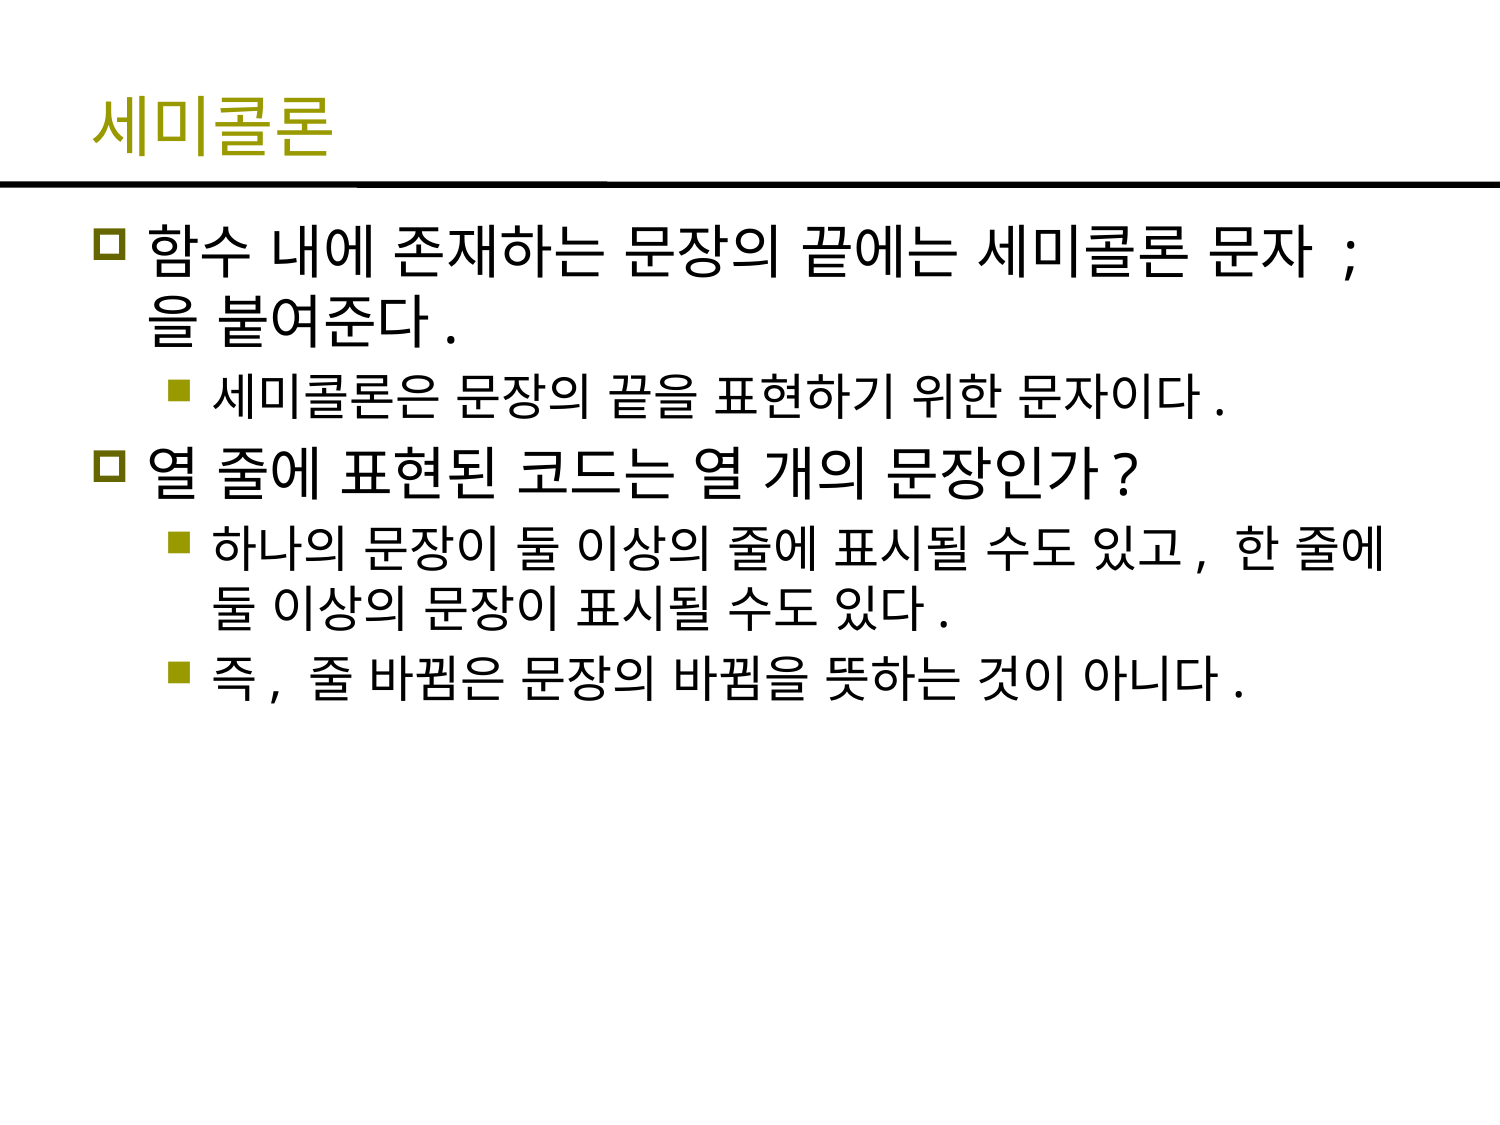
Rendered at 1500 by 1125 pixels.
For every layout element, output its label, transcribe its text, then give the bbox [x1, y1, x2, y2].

title 세미콜론 [75, 45, 1425, 173]
list 함수 내에 존재하는 문장의 끝에는 세미콜론 문자 ; 을 붙여준다. 세미콜론은 문장의 끝을 표현하기 위한 문자이다. 열 줄에 표현된 코드는 열 개의 문장인가? 하나의 문장이 둘 이상의 줄에 표시될 수도 있고, 한 줄에 둘 이상의 문장이 표시될 수도 있다. 즉, 줄 바뀜은 문장의 바뀜을 뜻하는 것이 아니다. [75, 208, 1425, 1006]
